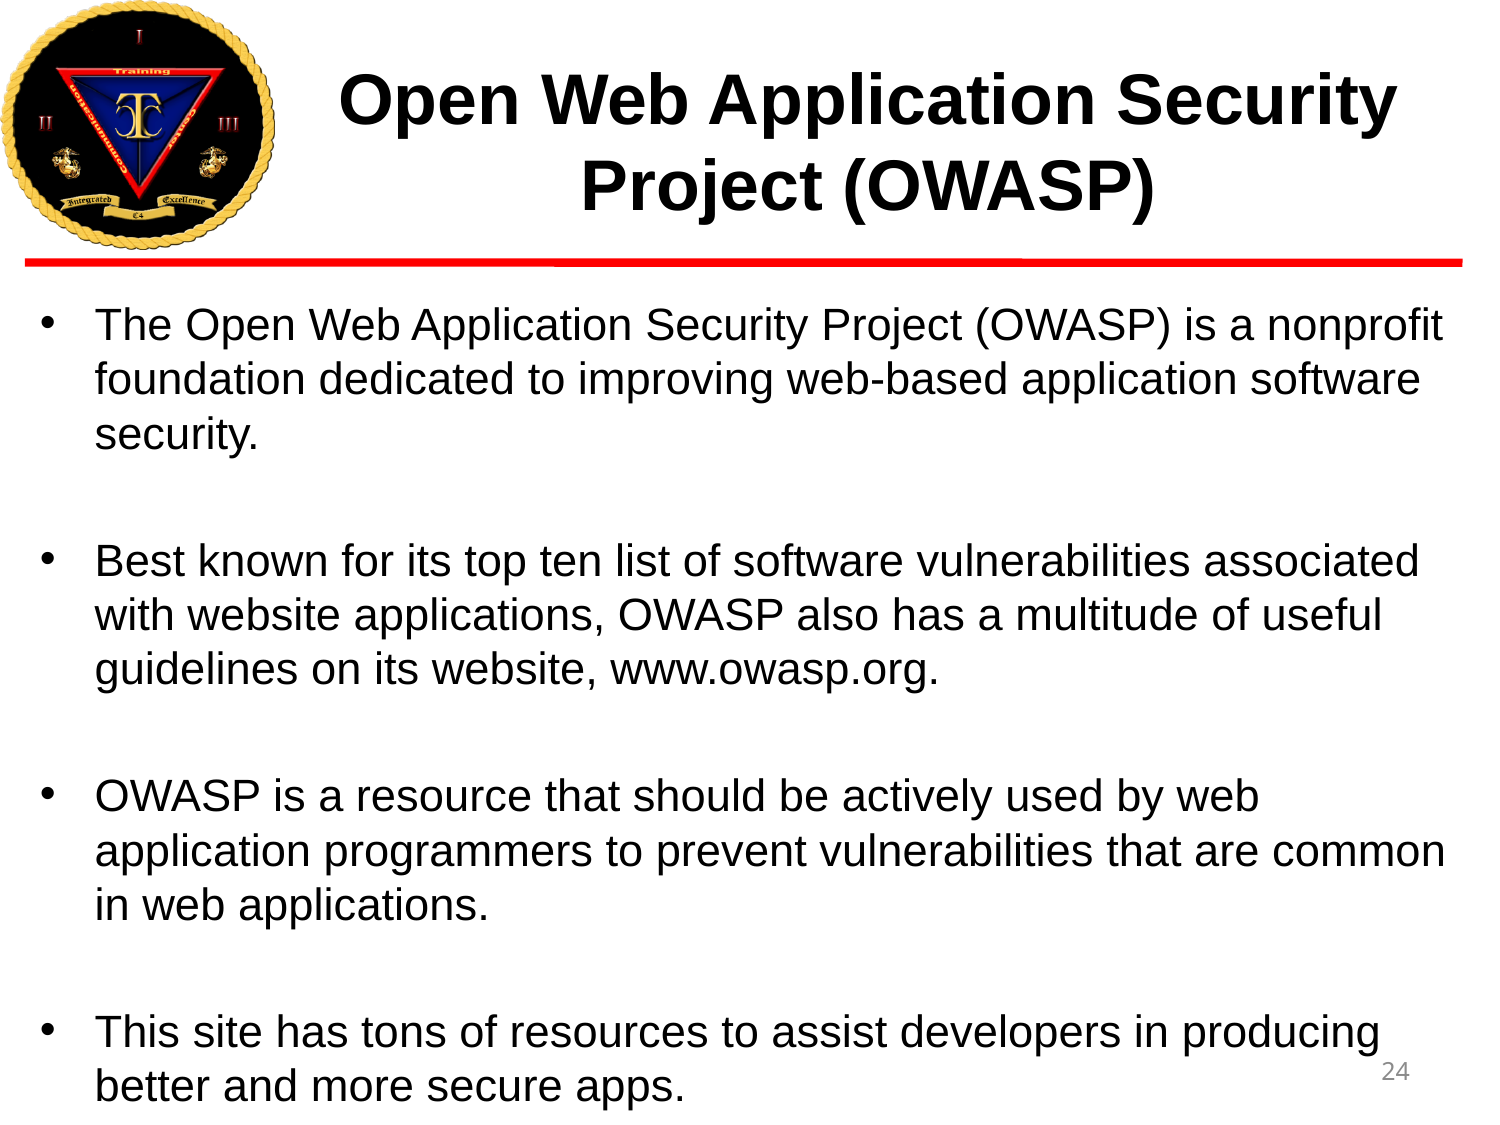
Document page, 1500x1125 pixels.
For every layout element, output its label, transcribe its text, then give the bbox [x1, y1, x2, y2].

picture [0, 0, 275, 250]
slide_number 24 [1074, 1042, 1425, 1103]
title Open Web Application Security Project (OWASP) [274, 44, 1463, 233]
list The Open Web Application Security Project (OWASP) is a nonprofit foundation dedicated to improving web-based application software security. Best known for its top ten list of software vulnerabilities associated with website applications, OWASP also has a multitude of useful guidelines on its website, www.owasp.org. OWASP is a resource that should be actively used by web application programmers to prevent vulnerabilities that are common in web applications. This site has tons of resources to assist developers in producing better and more secure apps. [24, 287, 1463, 1125]
